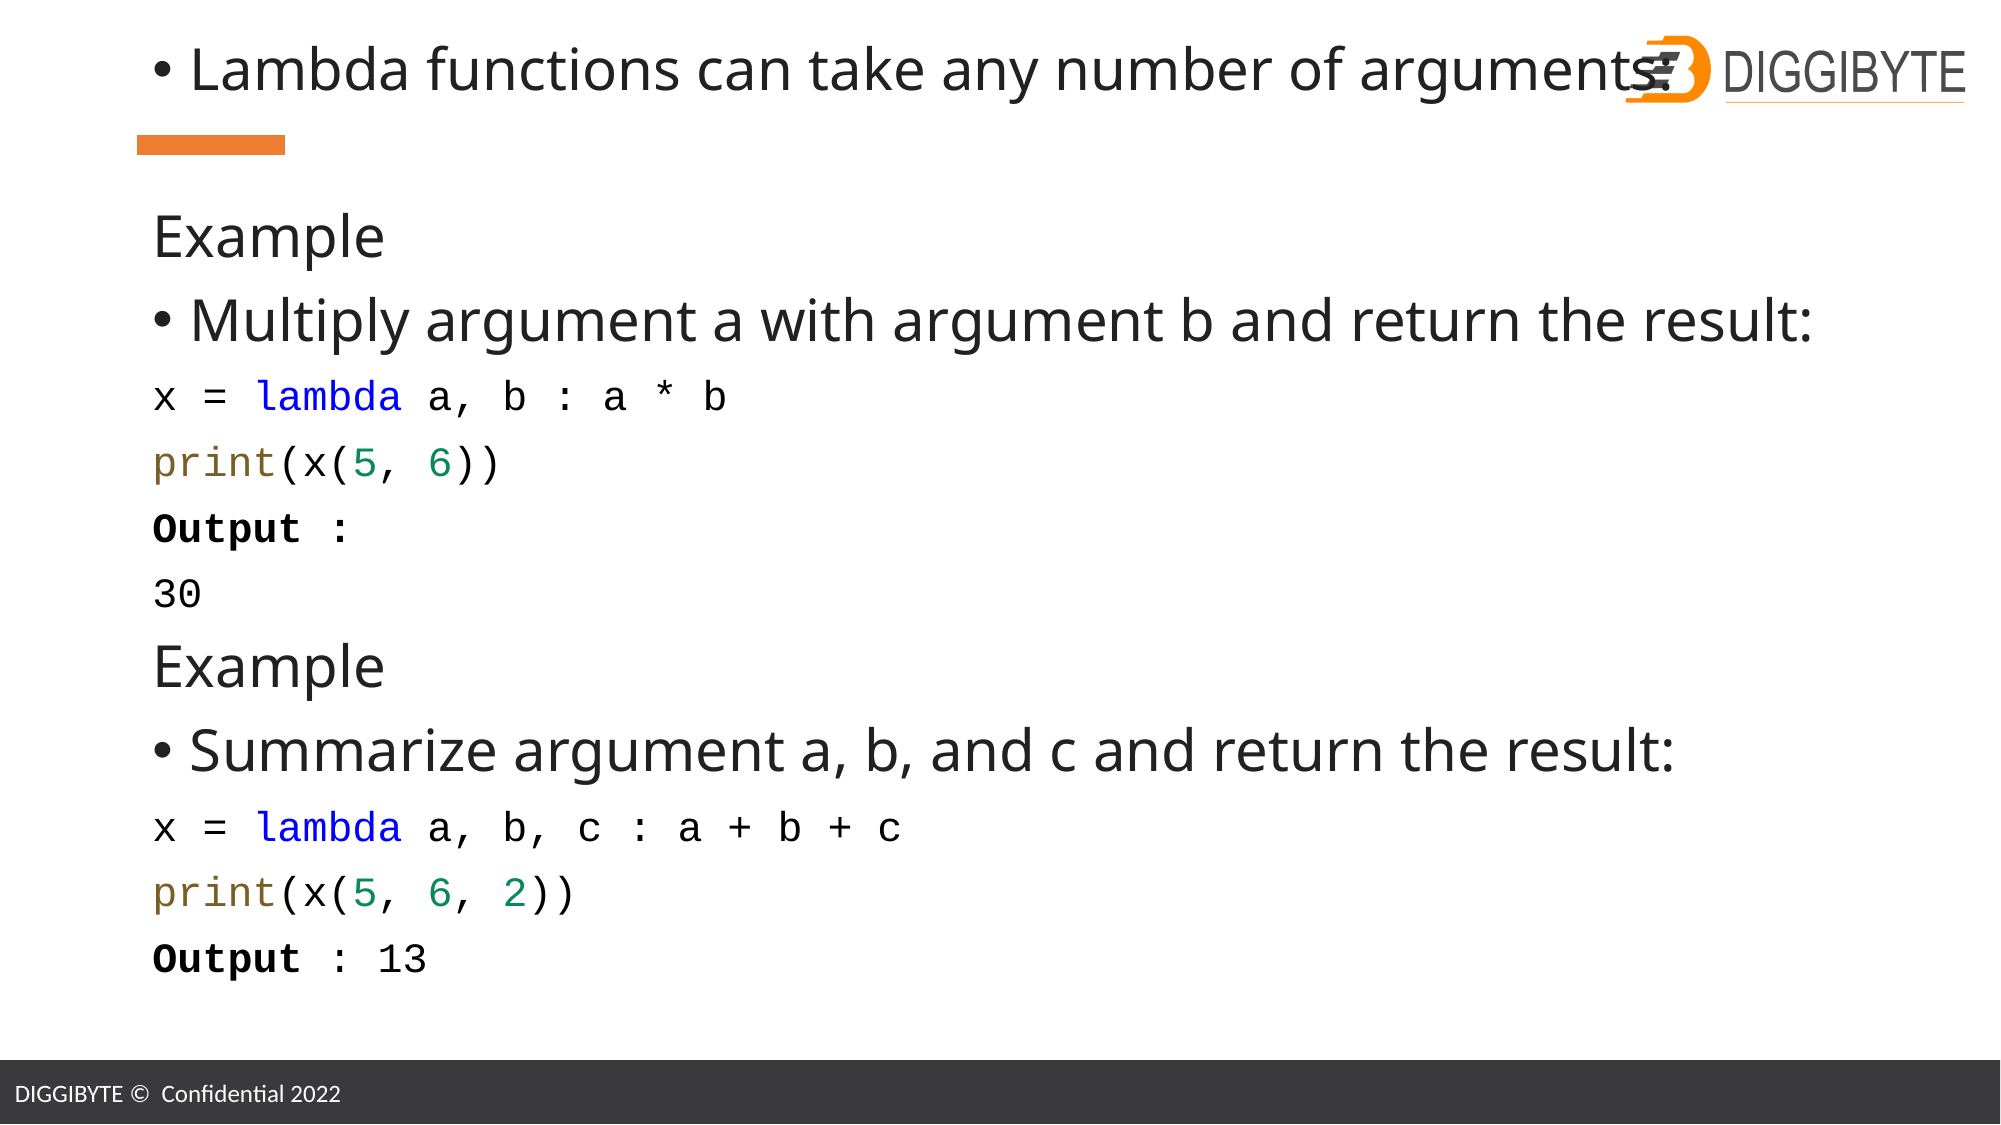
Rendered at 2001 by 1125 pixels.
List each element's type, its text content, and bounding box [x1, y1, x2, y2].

list Lambda functions can take any number of arguments: Example Multiply argument a with argument b and return the result: x = lambda a, b : a * b print(x(5, 6)) Output : 30 Example Summarize argument a, b, and c and return the result: x = lambda a, b, c : a + b + c print(x(5, 6, 2)) Output : 13 [137, 32, 1863, 1014]
picture [1594, 0, 1986, 180]
